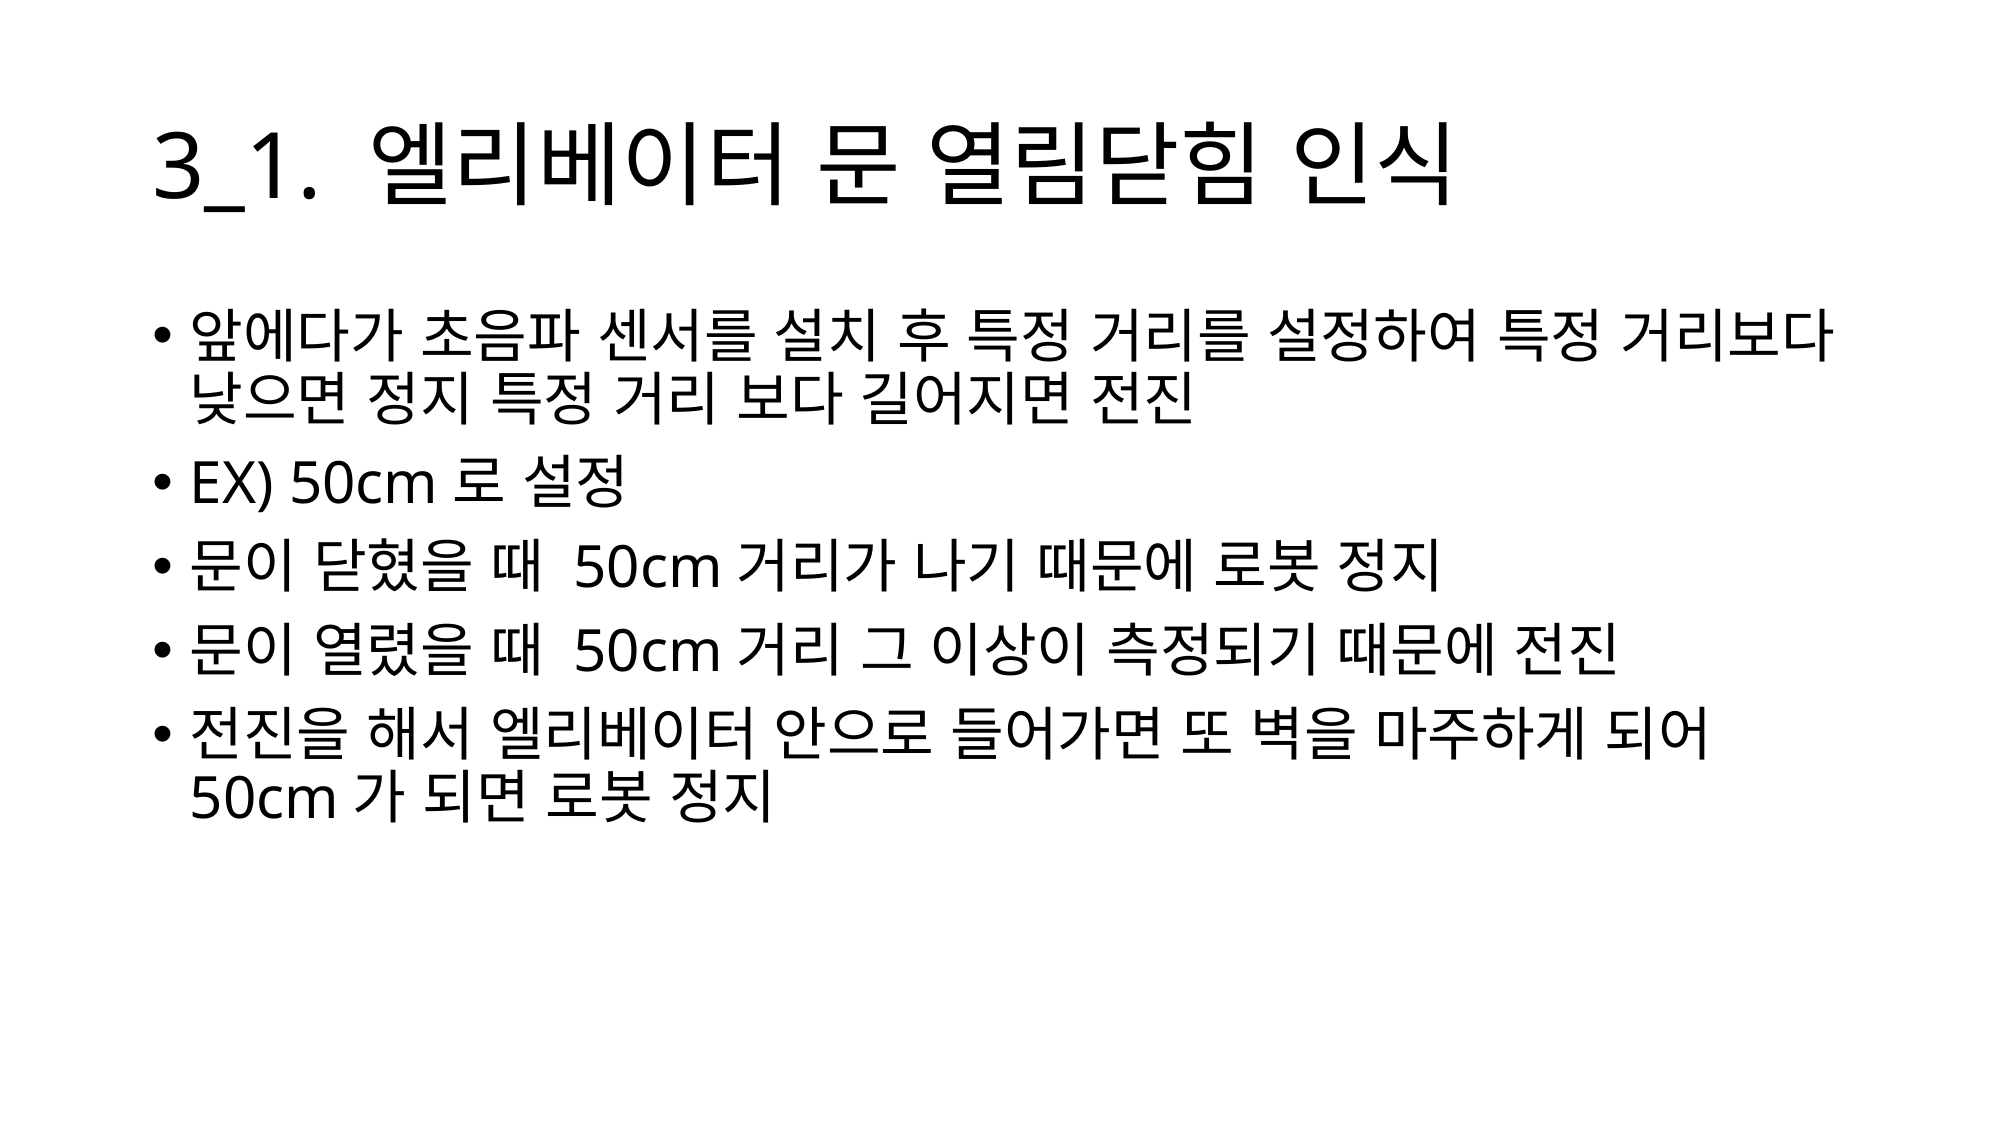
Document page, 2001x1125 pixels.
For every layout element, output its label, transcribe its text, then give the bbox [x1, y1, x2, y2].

title 3_1. 엘리베이터 문 열림닫힘 인식 [137, 59, 1863, 278]
list 앞에다가 초음파 센서를 설치 후 특정 거리를 설정하여 특정 거리보다 낮으면 정지 특정 거리 보다 길어지면 전진 EX) 50cm로 설정 문이 닫혔을 때 50cm거리가 나기 때문에 로봇 정지 문이 열렸을 때 50cm거리 그 이상이 측정되기 때문에 전진 전진을 해서 엘리베이터 안으로 들어가면 또 벽을 마주하게 되어 50cm가 되면 로봇 정지 [137, 299, 1863, 1014]
